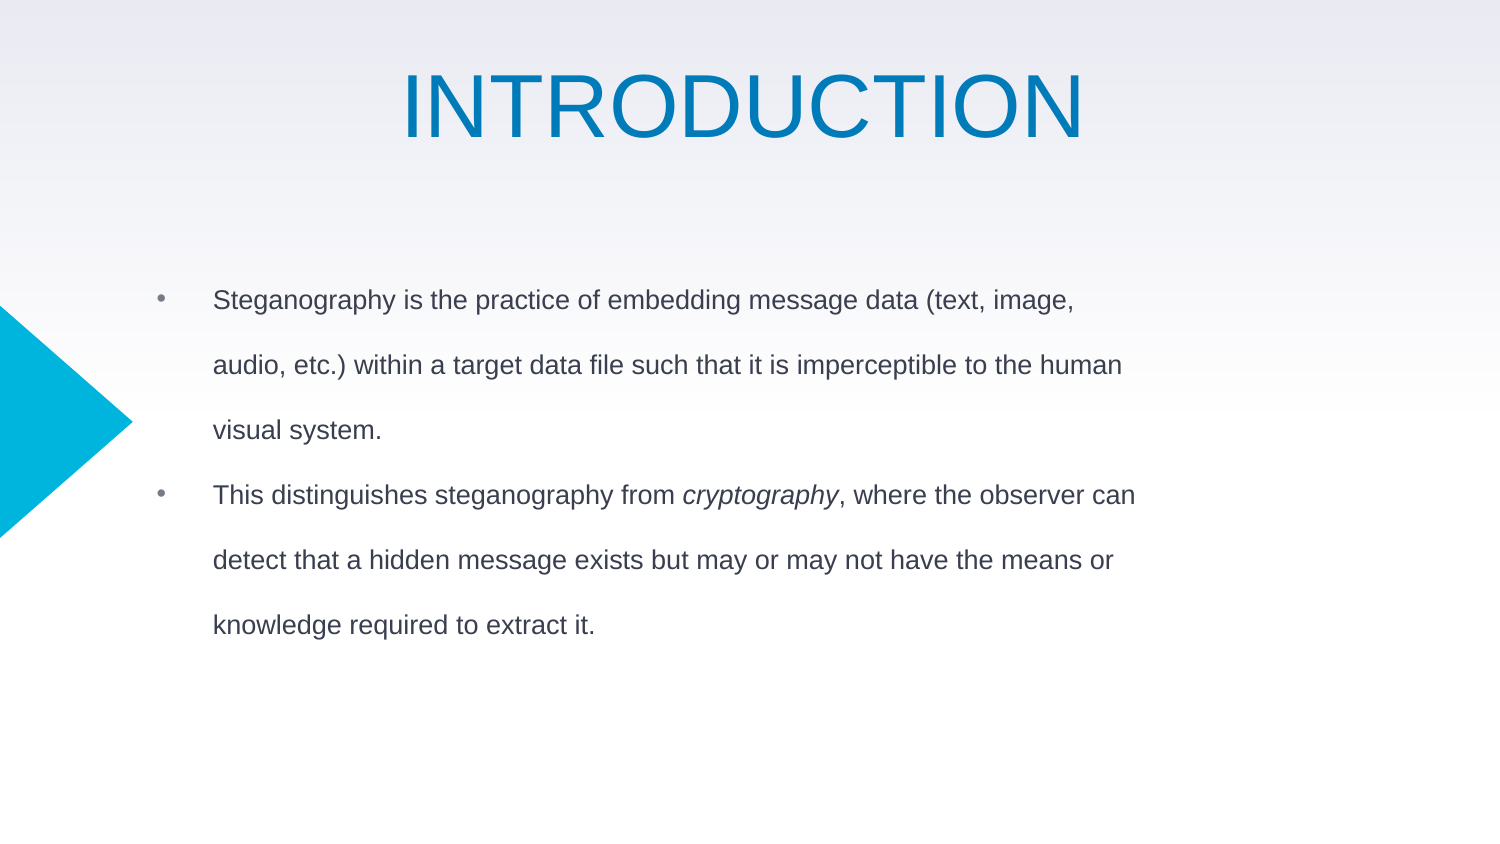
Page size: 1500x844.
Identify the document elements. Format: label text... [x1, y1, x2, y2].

title INTRODUCTION [400, 0, 1100, 155]
subtitle Steganography is the practice of embedding message data (text, image, audio, etc.) within a target data file such that it is imperceptible to the human visual system. This distinguishes steganography from cryptography, where the observer can detect that a hidden message exists but may or may not have the means or knowledge required to extract it. [137, 249, 1144, 677]
